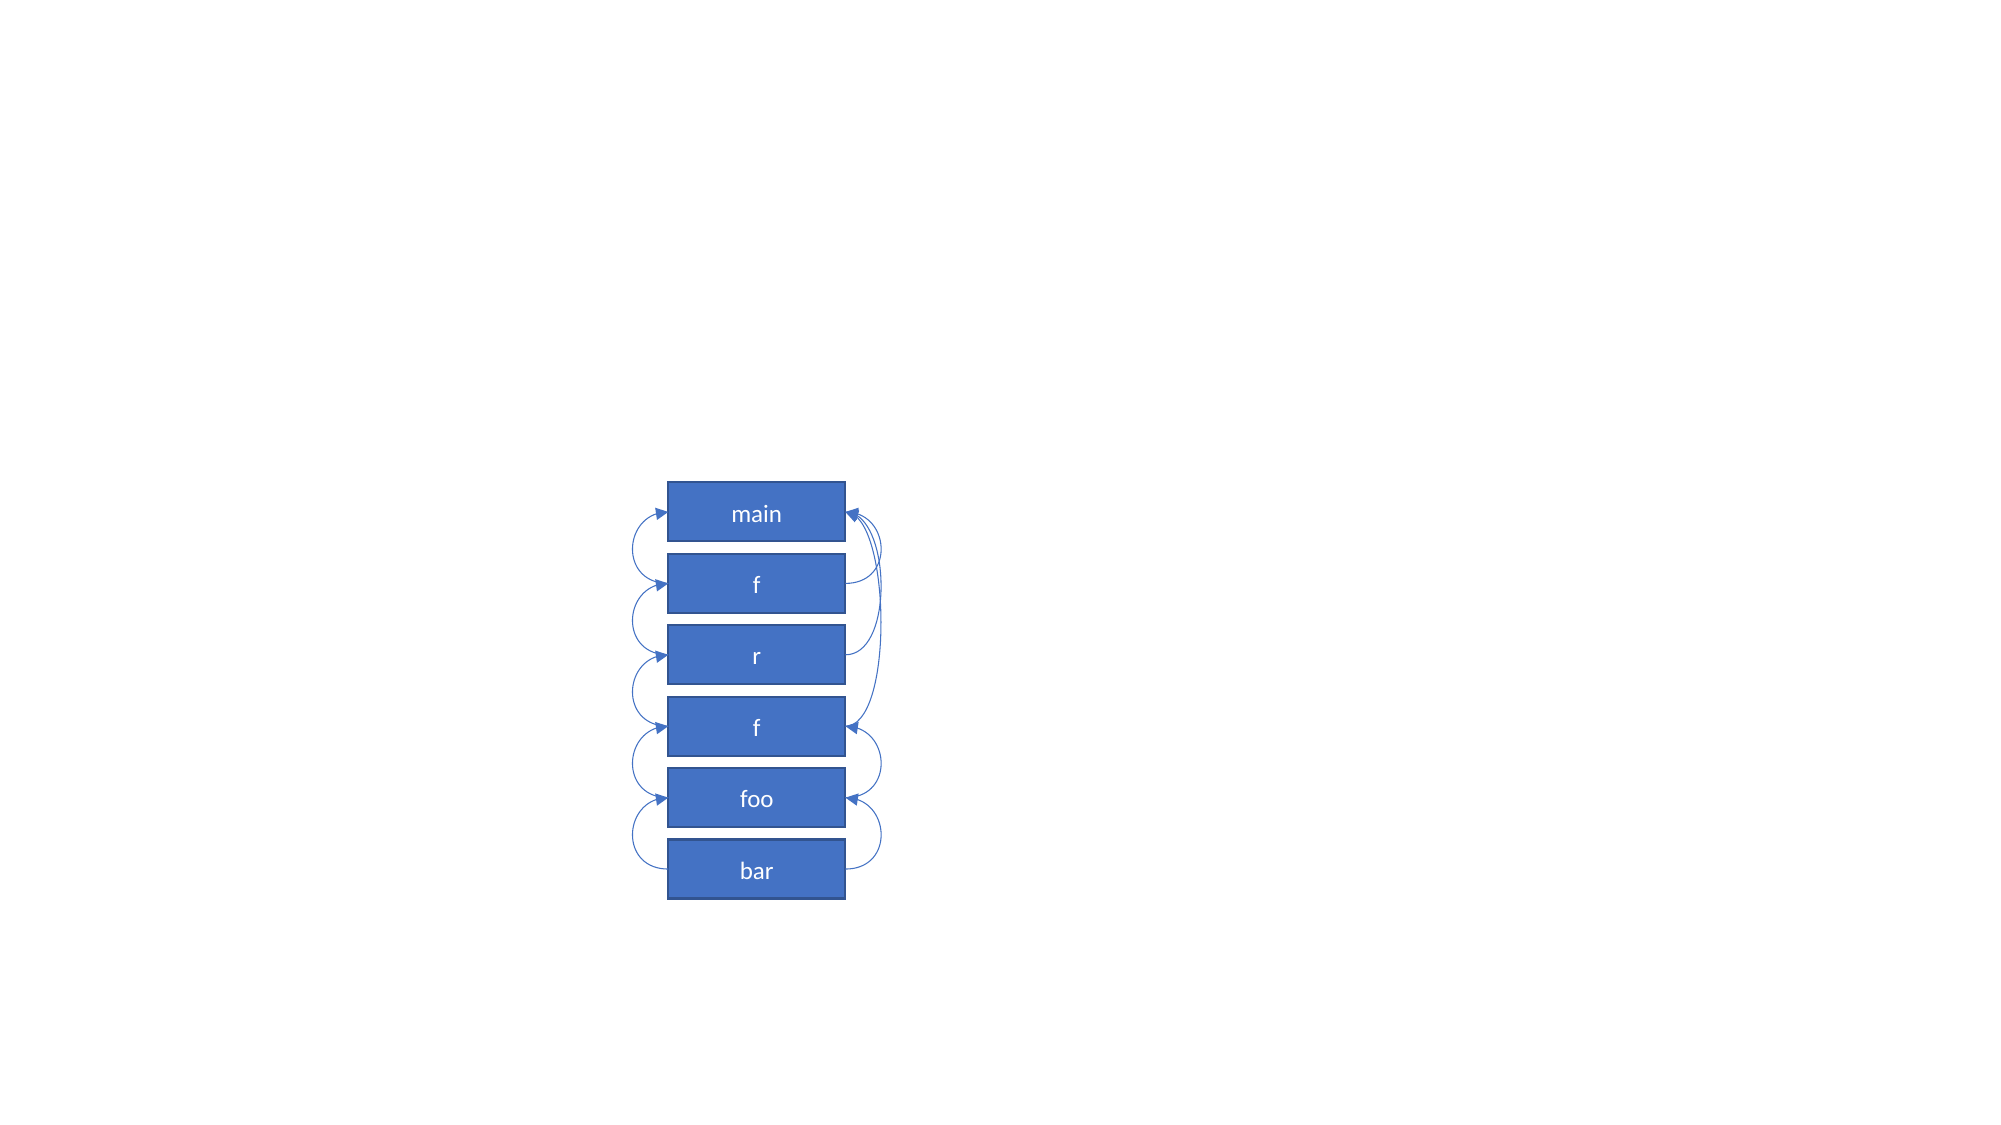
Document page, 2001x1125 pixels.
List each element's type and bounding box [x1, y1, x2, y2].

text_box [668, 482, 848, 899]
